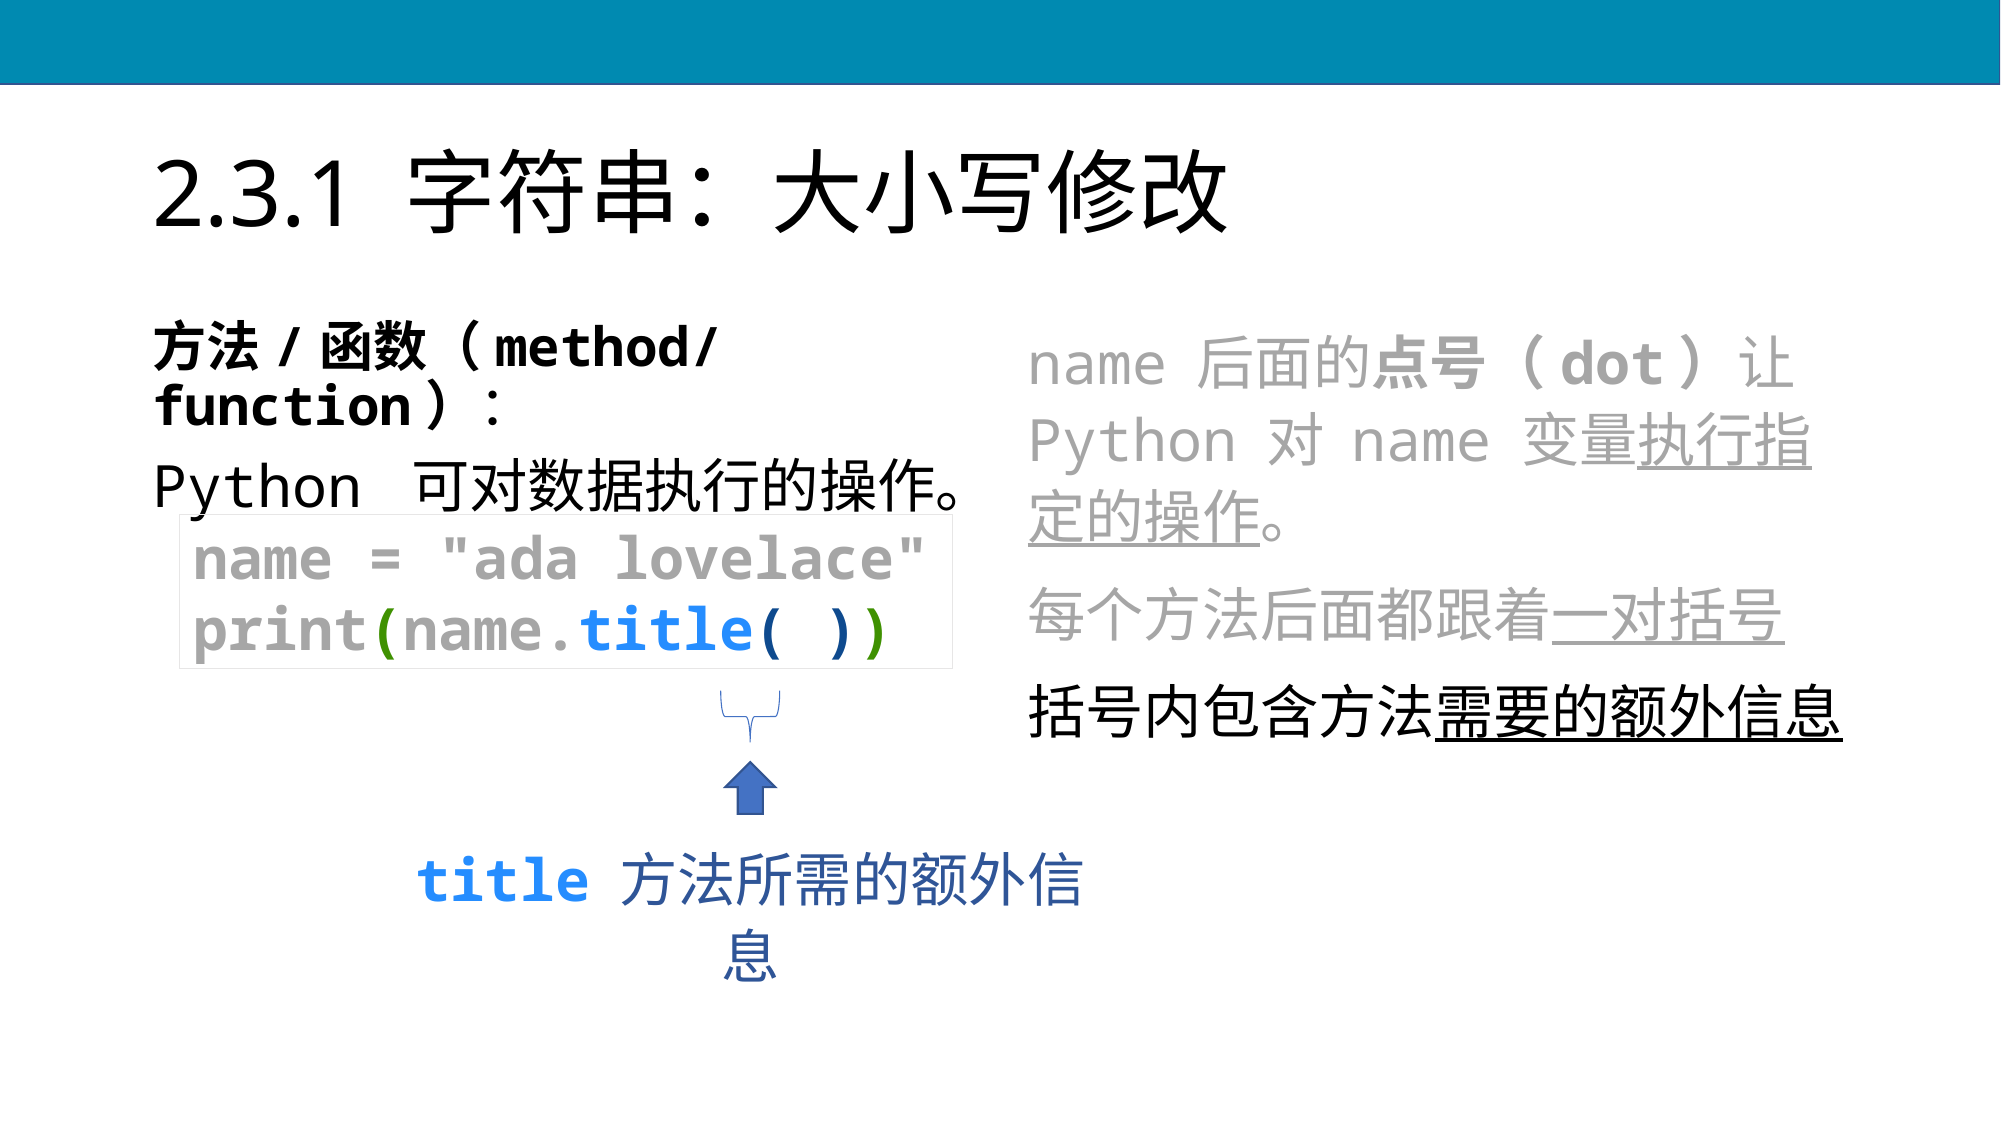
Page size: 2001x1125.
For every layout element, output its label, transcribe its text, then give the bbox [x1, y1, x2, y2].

text_box [722, 760, 778, 815]
text_box title 方法所需的额外信息 [374, 828, 1126, 998]
text_box [720, 690, 781, 743]
title 2.3.1 字符串：大小写修改 [137, 113, 1863, 280]
list name 后面的点号（dot）让Python 对 name 变量执行指定的操作。 每个方法后面都跟着一对括号 括号内包含方法需要的额外信息 [1012, 312, 1863, 1027]
list 方法/函数（method/function）： Python 可对数据执行的操作。 [137, 312, 988, 1027]
text_box name = "ada lovelace" print(name.title( )) [179, 514, 953, 669]
